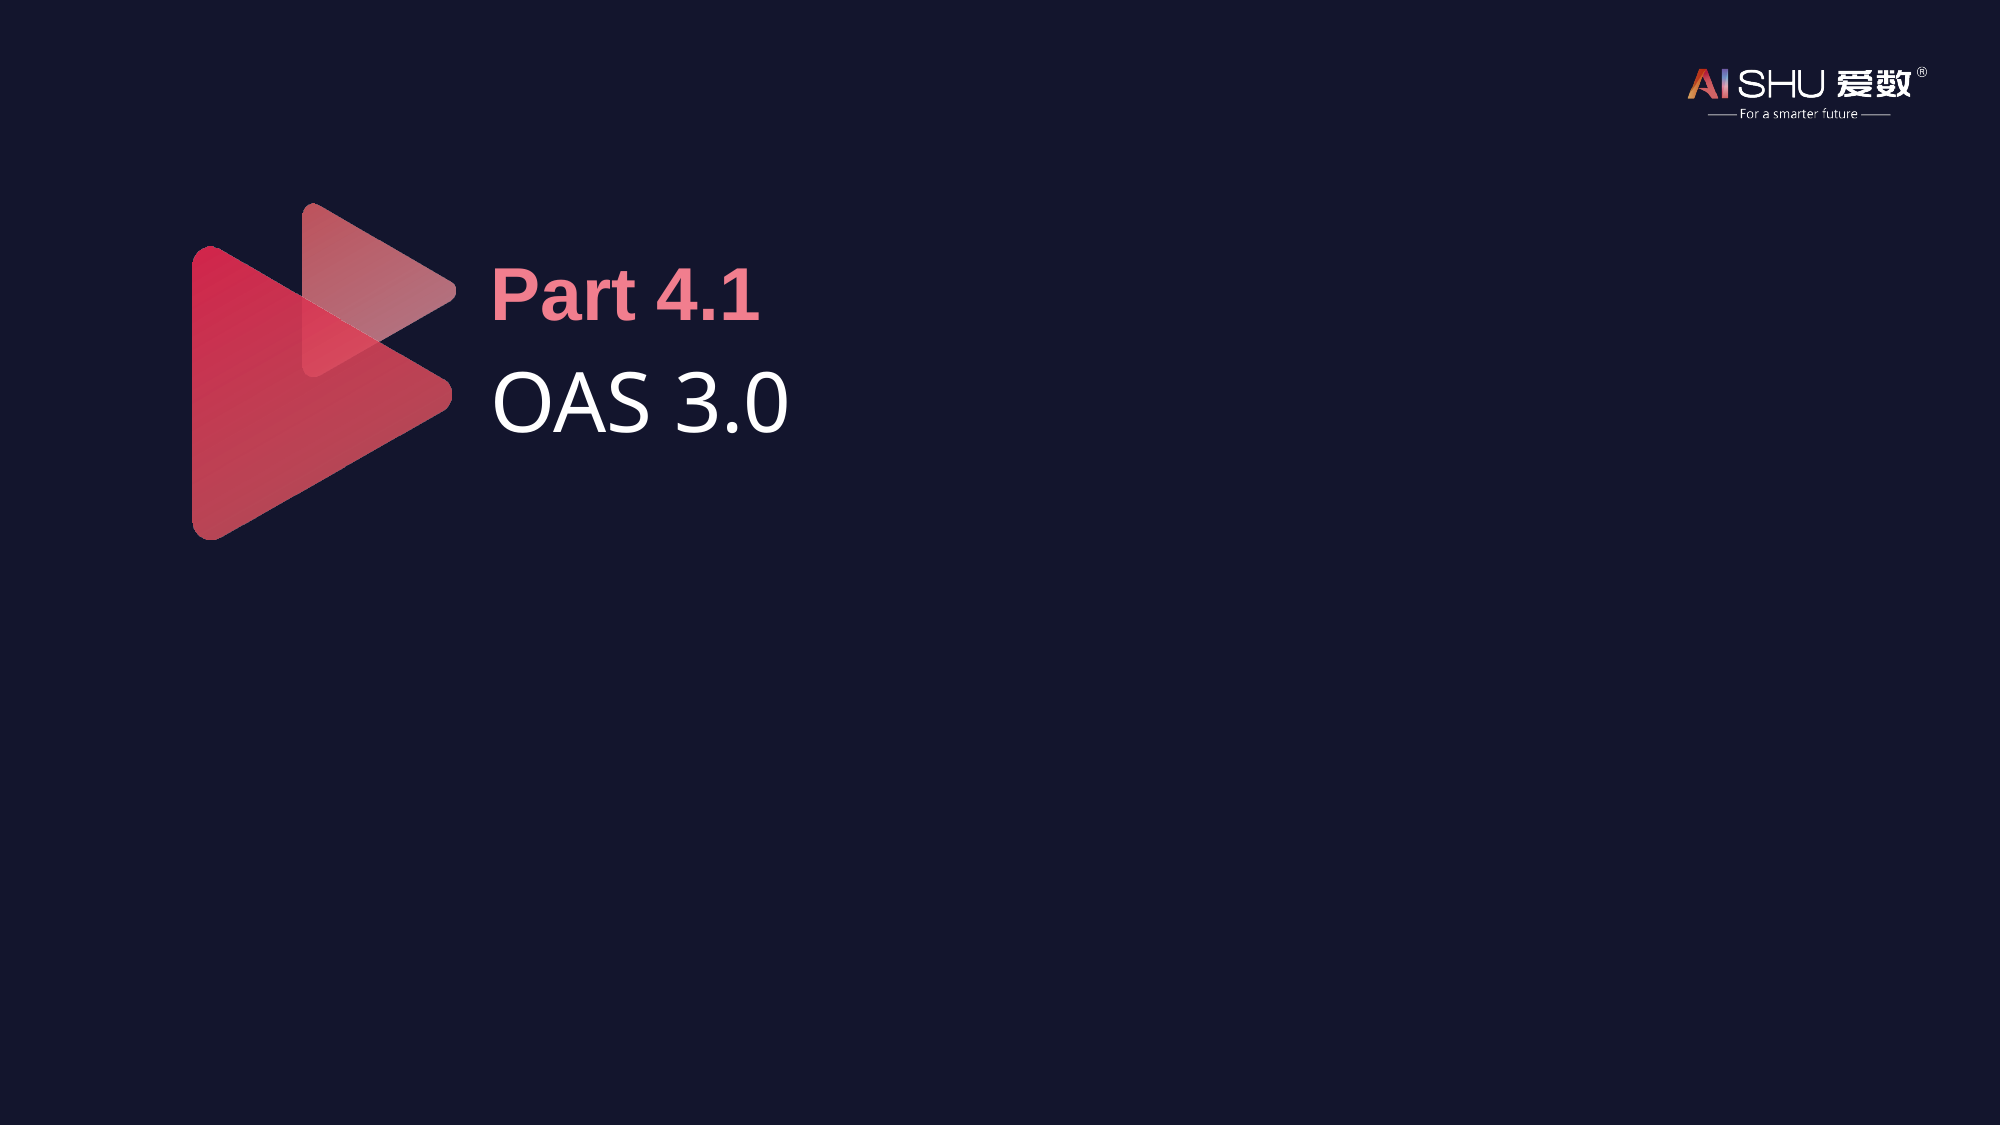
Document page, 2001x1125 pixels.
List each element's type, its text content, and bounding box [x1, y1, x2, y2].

picture [1667, 43, 1941, 135]
title OAS 3.0 [475, 341, 1657, 470]
list Part 4.1 [475, 248, 1292, 350]
